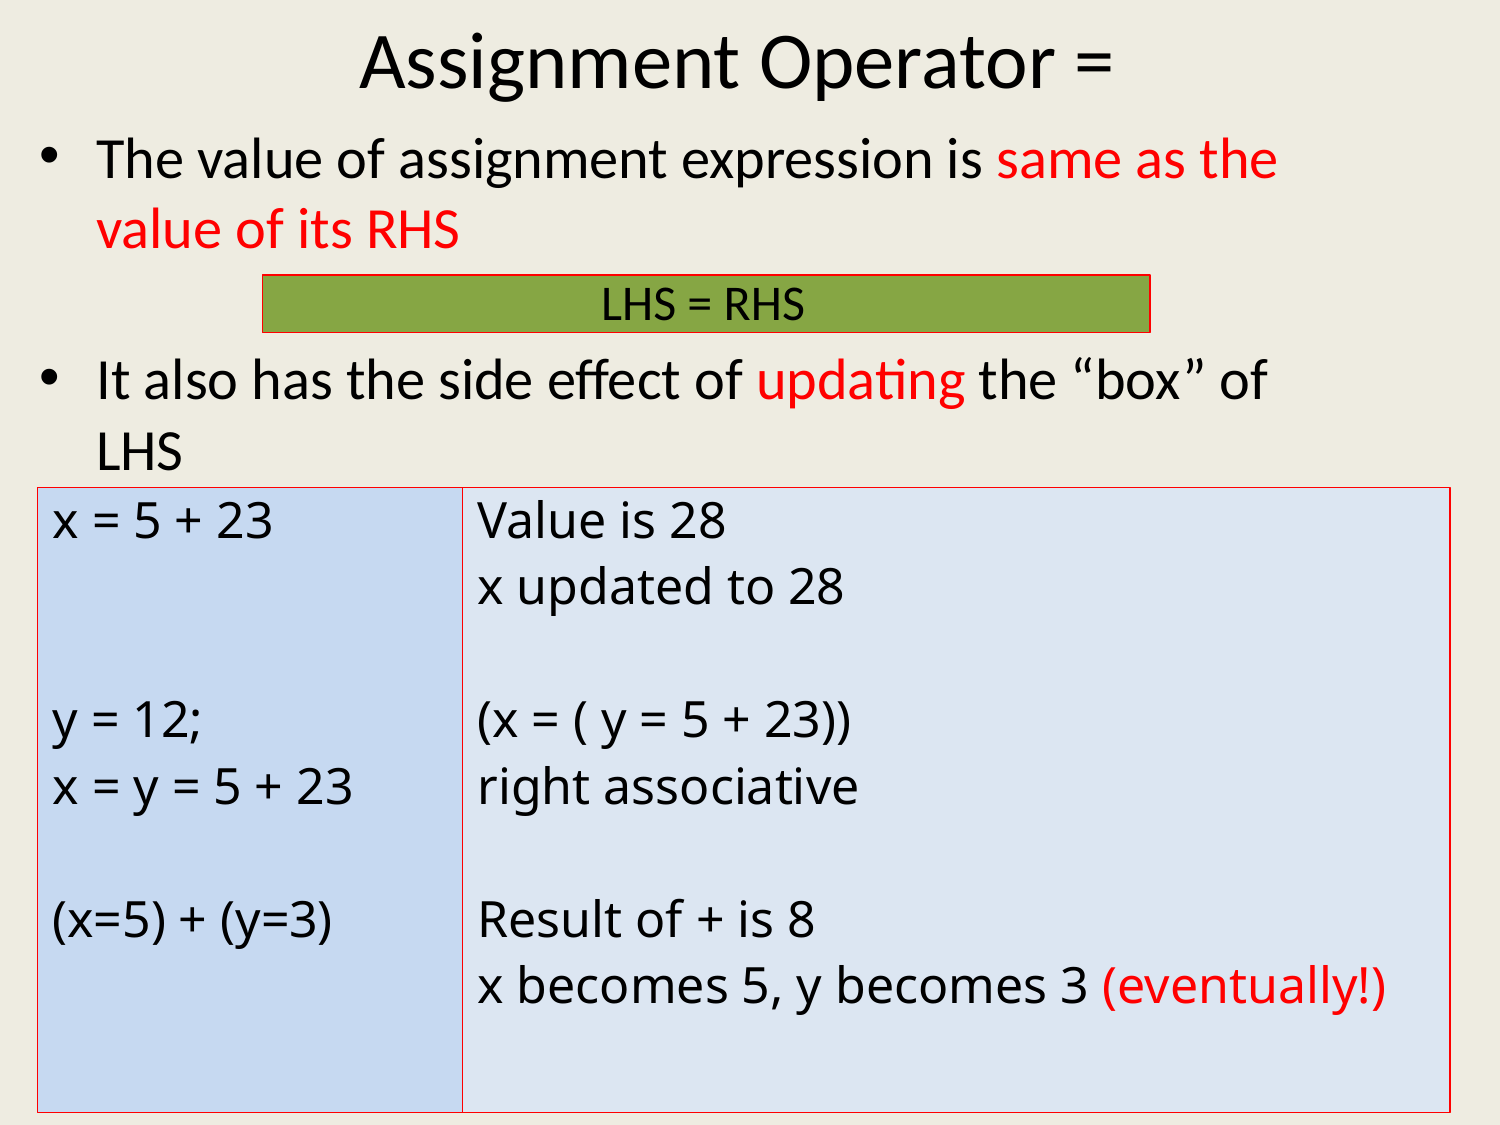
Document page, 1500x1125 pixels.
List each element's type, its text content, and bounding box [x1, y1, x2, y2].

text_box x = 5 + 23 y = 12; x = y = 5 + 23 (x=5) + (y=3) [37, 487, 462, 1113]
text_box Value is 28 x updated to 28 (x = ( y = 5 + 23)) right associative Result of + is 8 x becomes 5, y becomes 3 (eventually!) [462, 487, 1450, 1113]
list The value of assignment expression is same as the value of its RHS LHS = RHS It also has the side effect of updating the “box” of LHS [24, 112, 1316, 550]
title Assignment Operator = [99, 0, 1375, 113]
